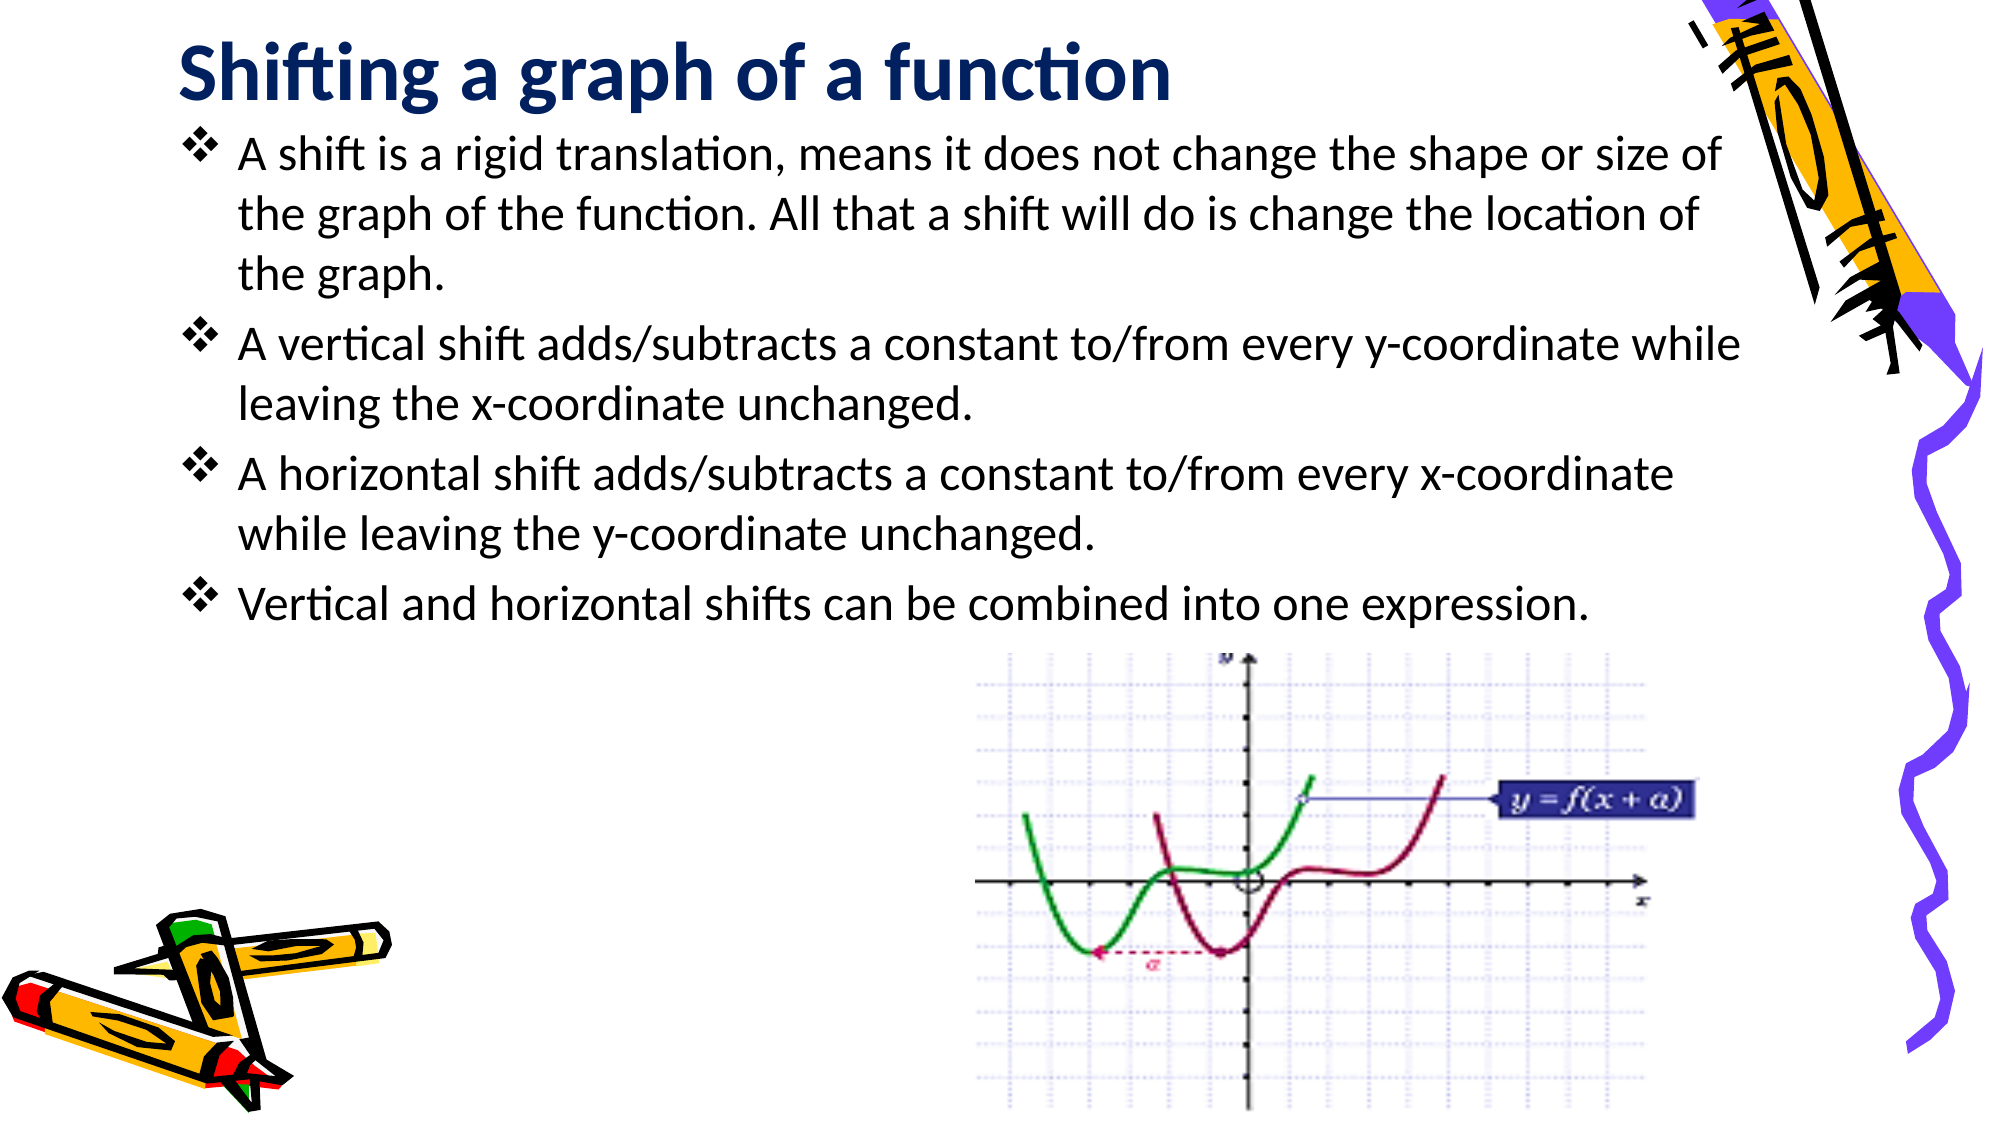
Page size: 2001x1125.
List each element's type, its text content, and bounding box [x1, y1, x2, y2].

title Shifting a graph of a function [162, 0, 1413, 112]
list A shift is a rigid translation, means it does not change the shape or size of the graph of the function. All that a shift will do is change the location of the graph. A vertical shift adds/subtracts a constant to/from every y-coordinate while leaving the x-coordinate unchanged. A horizontal shift adds/subtracts a constant to/from every x-coordinate while leaving the y-coordinate unchanged. Vertical and horizontal shifts can be combined into one expression. [162, 112, 1775, 713]
picture [974, 653, 1701, 1120]
